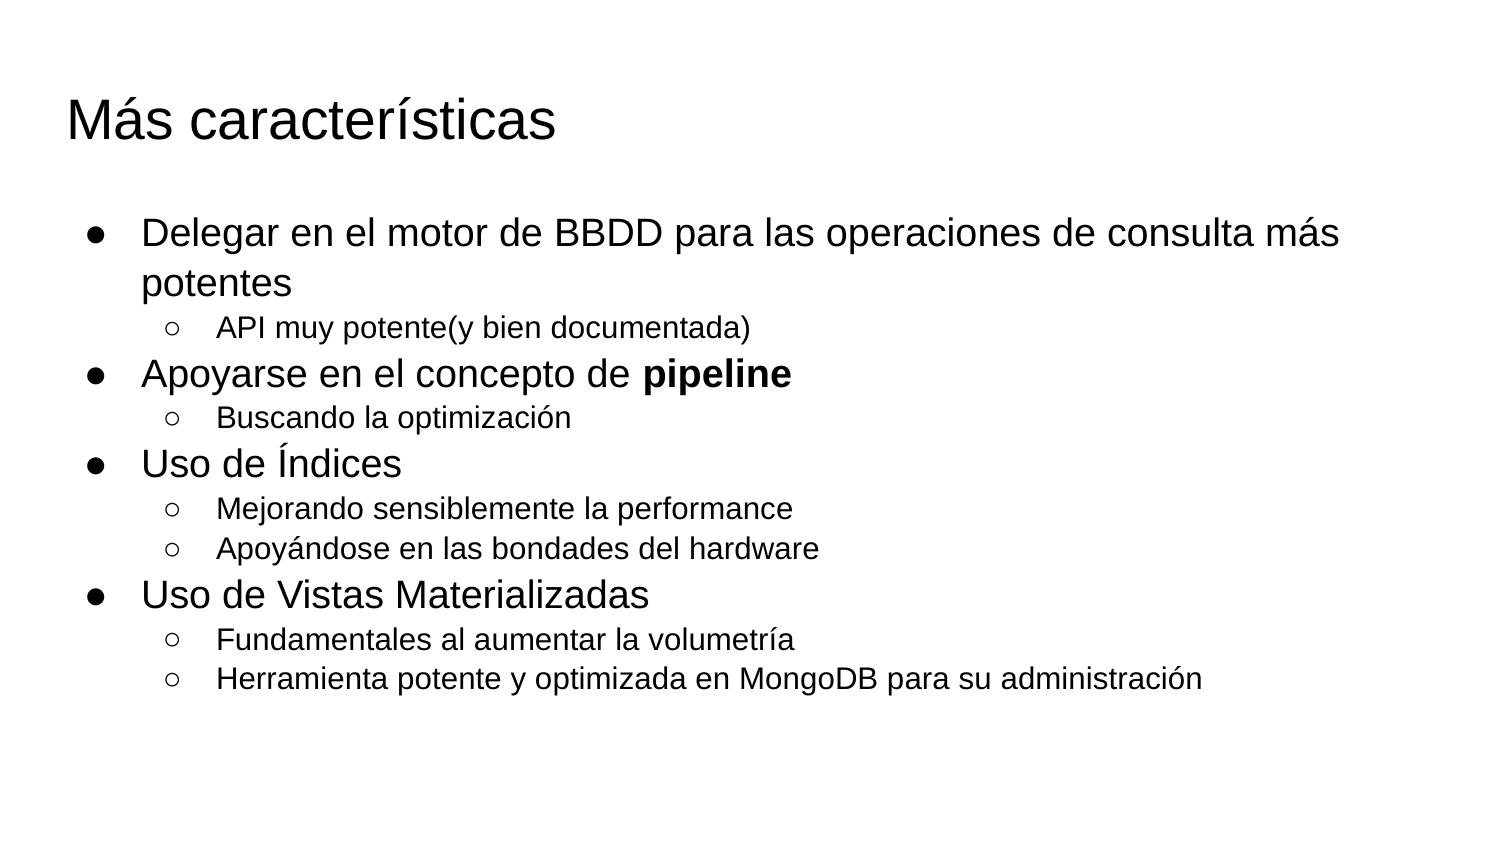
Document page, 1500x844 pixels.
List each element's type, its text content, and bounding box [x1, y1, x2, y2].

title Más características [51, 72, 1449, 167]
list Delegar en el motor de BBDD para las operaciones de consulta más potentes API muy potente(y bien documentada) Apoyarse en el concepto de pipeline Buscando la optimización Uso de Índices Mejorando sensiblemente la performance Apoyándose en las bondades del hardware Uso de Vistas Materializadas Fundamentales al aumentar la volumetría Herramienta potente y optimizada en MongoDB para su administración [51, 189, 1449, 811]
